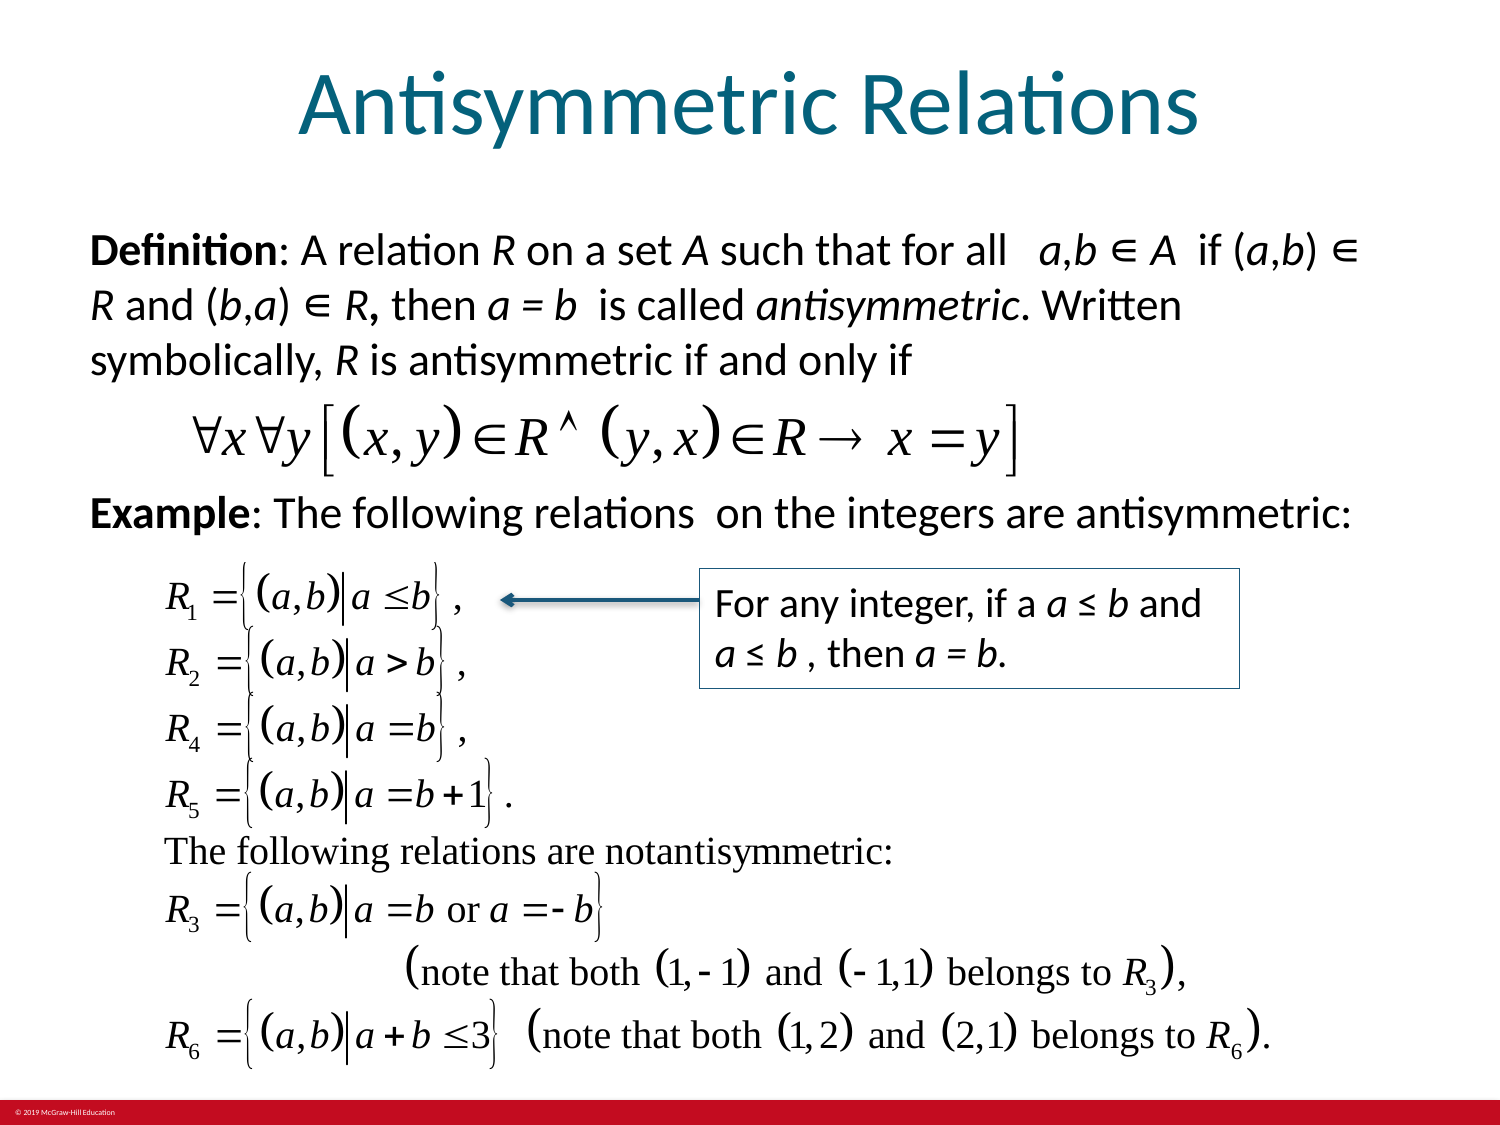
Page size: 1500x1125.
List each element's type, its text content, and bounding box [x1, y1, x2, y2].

list Definition: A relation R on a set A such that for all a,b ∊ A if (a,b) ∊ R and (b,a) ∊ R, then a = b is called antisymmetric. Written symbolically, R is antisymmetric if and only if [75, 212, 1410, 378]
list Example: The following relations on the integers are antisymmetric: [75, 474, 1440, 550]
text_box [158, 562, 1276, 1076]
title Antisymmetric Relations [0, 0, 1500, 195]
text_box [175, 391, 1038, 488]
